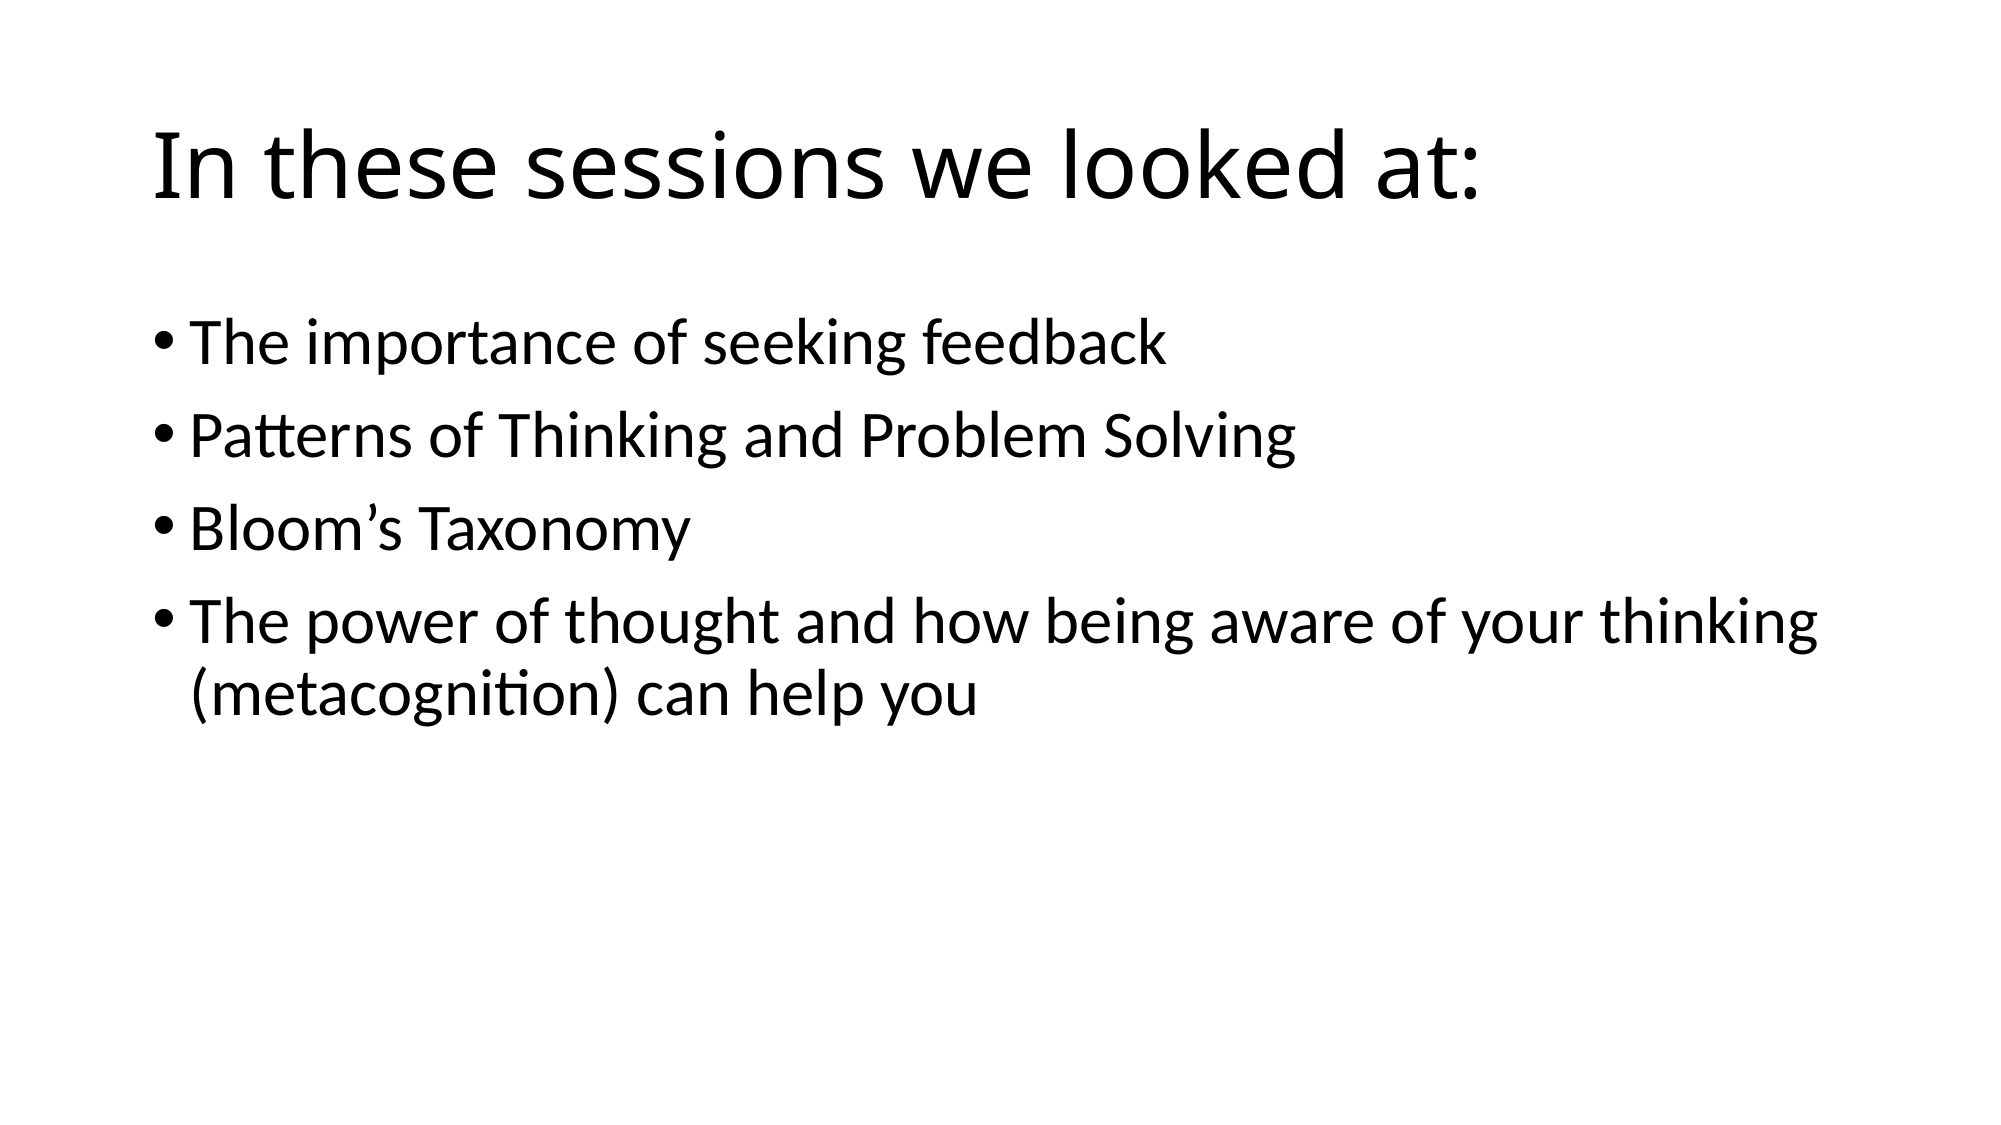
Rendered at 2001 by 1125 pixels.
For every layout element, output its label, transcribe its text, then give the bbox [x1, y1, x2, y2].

list The importance of seeking feedback Patterns of Thinking and Problem Solving Bloom’s Taxonomy The power of thought and how being aware of your thinking (metacognition) can help you [137, 299, 1863, 921]
title In these sessions we looked at: [137, 59, 1863, 278]
